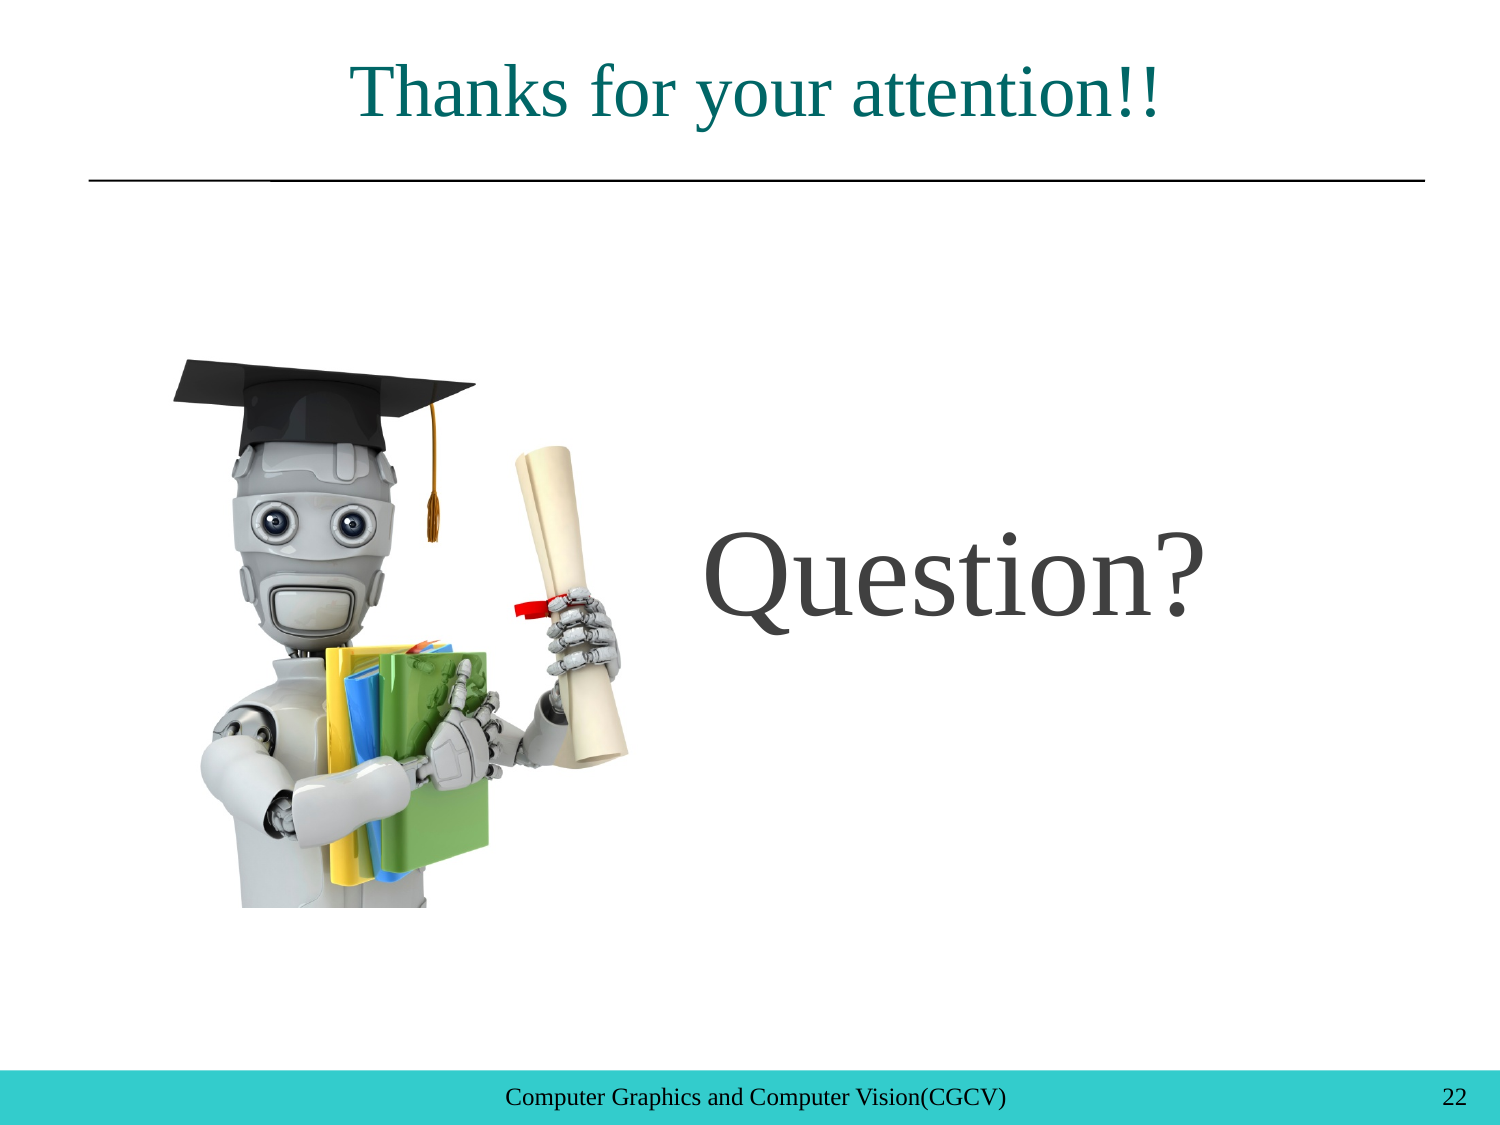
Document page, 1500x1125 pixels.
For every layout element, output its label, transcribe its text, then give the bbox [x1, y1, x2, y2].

picture [135, 307, 661, 908]
slide_number 22 [1316, 1042, 1483, 1118]
text_box Question? [686, 432, 1425, 700]
title Thanks for your attention!! [88, 0, 1425, 173]
footer Computer Graphics and Computer Vision(CGCV) [266, 1042, 1247, 1118]
